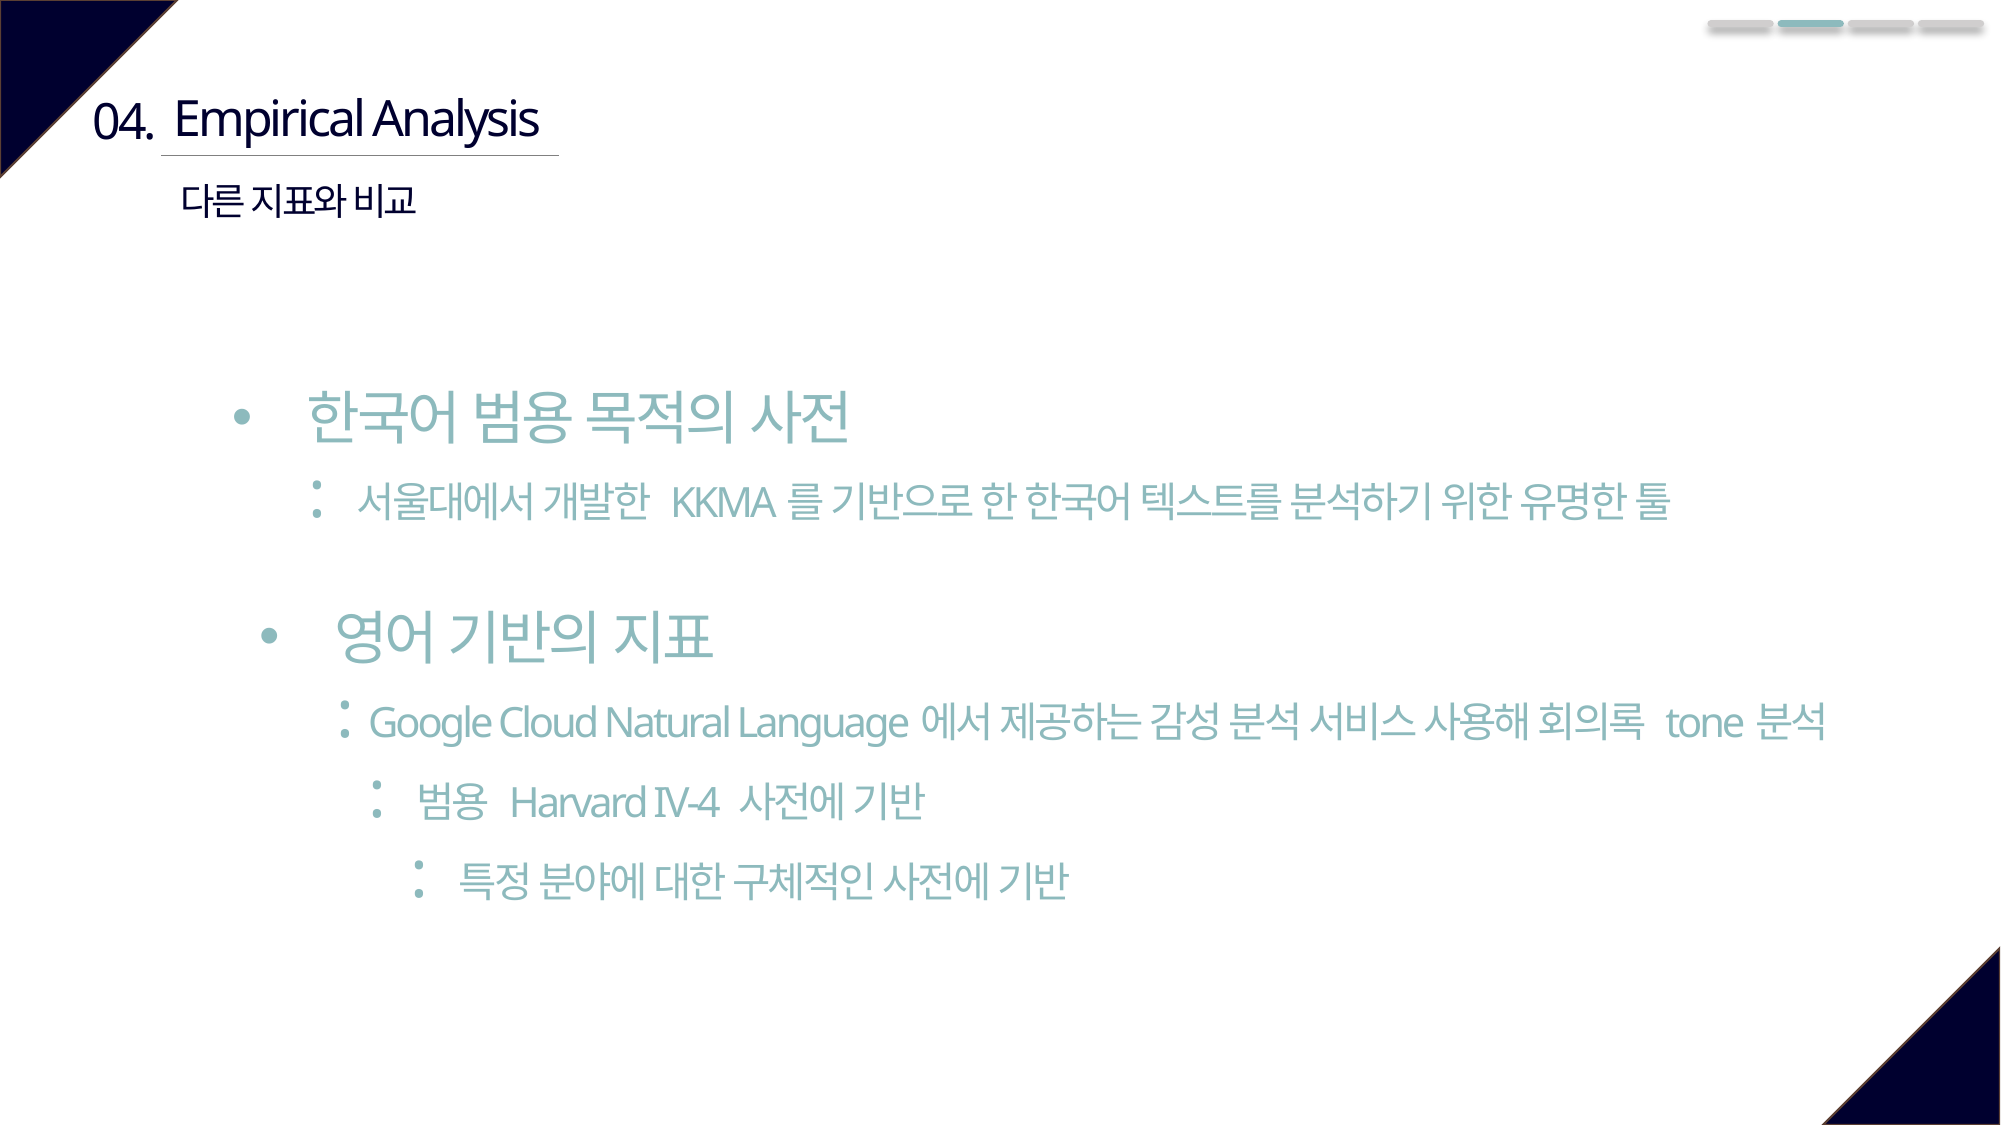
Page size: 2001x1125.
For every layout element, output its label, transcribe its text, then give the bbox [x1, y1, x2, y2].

text_box Empirical Analysis [158, 78, 556, 154]
text_box 04. [78, 81, 172, 157]
text_box 다른 지표와 비교 [165, 170, 433, 231]
